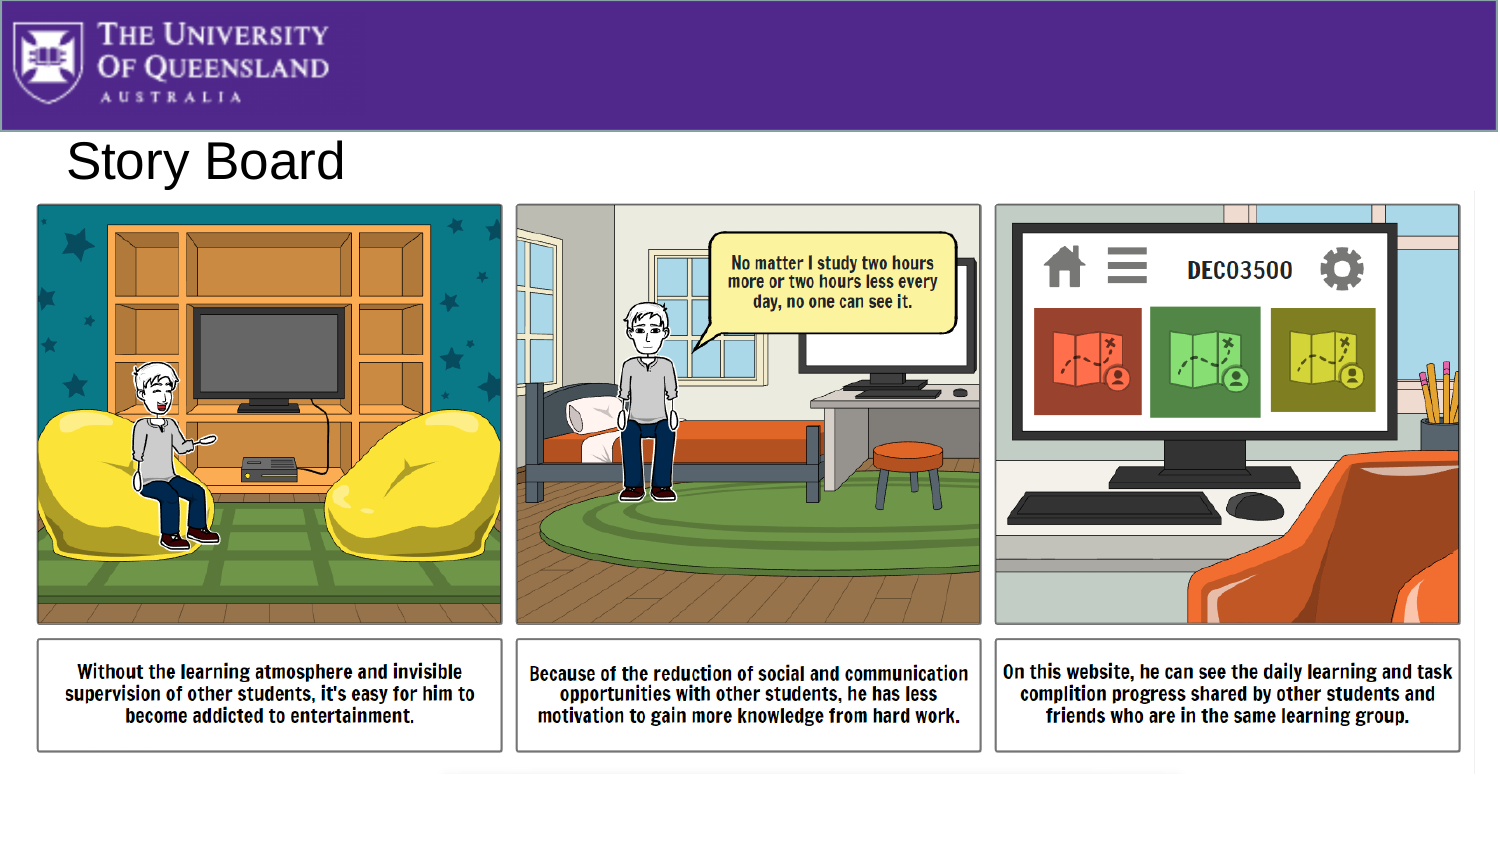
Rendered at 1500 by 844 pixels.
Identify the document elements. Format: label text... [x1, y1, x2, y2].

picture [24, 191, 1476, 775]
title Story Board [51, 142, 1449, 190]
picture [0, 0, 1500, 134]
